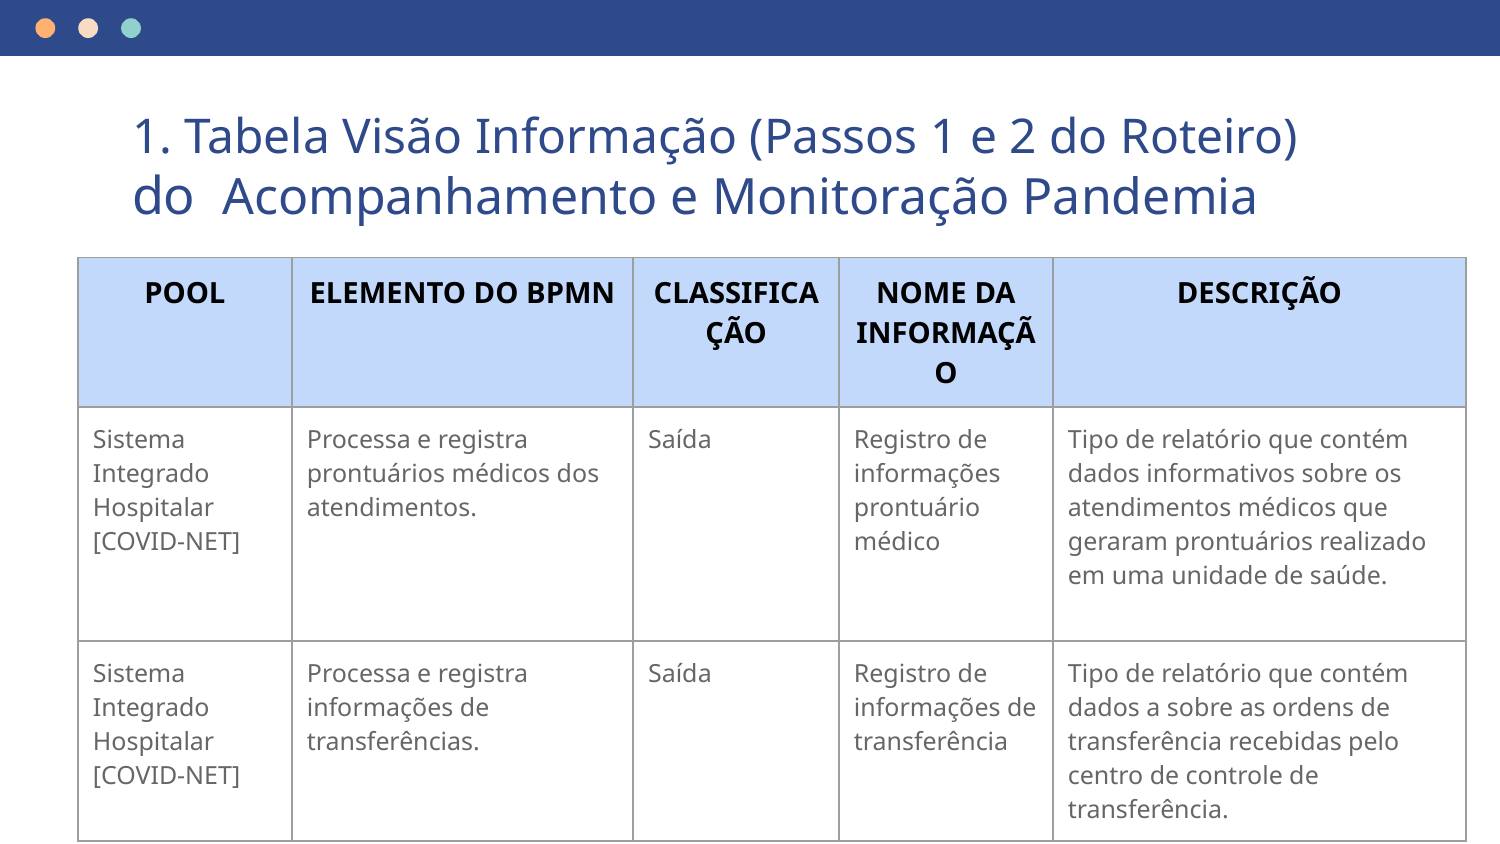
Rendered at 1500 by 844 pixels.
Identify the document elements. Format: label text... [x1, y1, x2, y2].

table_cell Saída [634, 408, 838, 640]
table_cell Tipo de relatório que contém dados informativos sobre os atendimentos médicos que geraram prontuários realizado em uma unidade de saúde. [1054, 408, 1465, 640]
table_cell Processa e registra informações de transferências. [293, 642, 632, 840]
table_header POOL [79, 258, 291, 406]
table_header NOME DA INFORMAÇÃO [840, 258, 1052, 406]
table_cell Processa e registra prontuários médicos dos atendimentos. [293, 408, 632, 640]
title 1. Tabela Visão Informação (Passos 1 e 2 do Roteiro) do Acompanhamento e Monitoração Pandemia [117, 90, 1383, 167]
table_cell Tipo de relatório que contém dados a sobre as ordens de transferência recebidas pelo centro de controle de transferência. [1054, 642, 1465, 840]
table_cell Registro de informações de transferência [840, 642, 1052, 840]
table_header ELEMENTO DO BPMN [293, 258, 632, 406]
table_header DESCRIÇÃO [1054, 258, 1465, 406]
table_cell Sistema Integrado Hospitalar [COVID-NET] [79, 408, 291, 640]
table_header CLASSIFICAÇÃO [634, 258, 838, 406]
table_cell Saída [634, 642, 838, 840]
table_cell Sistema Integrado Hospitalar [COVID-NET] [79, 642, 291, 840]
table_cell Registro de informações prontuário médico [840, 408, 1052, 640]
